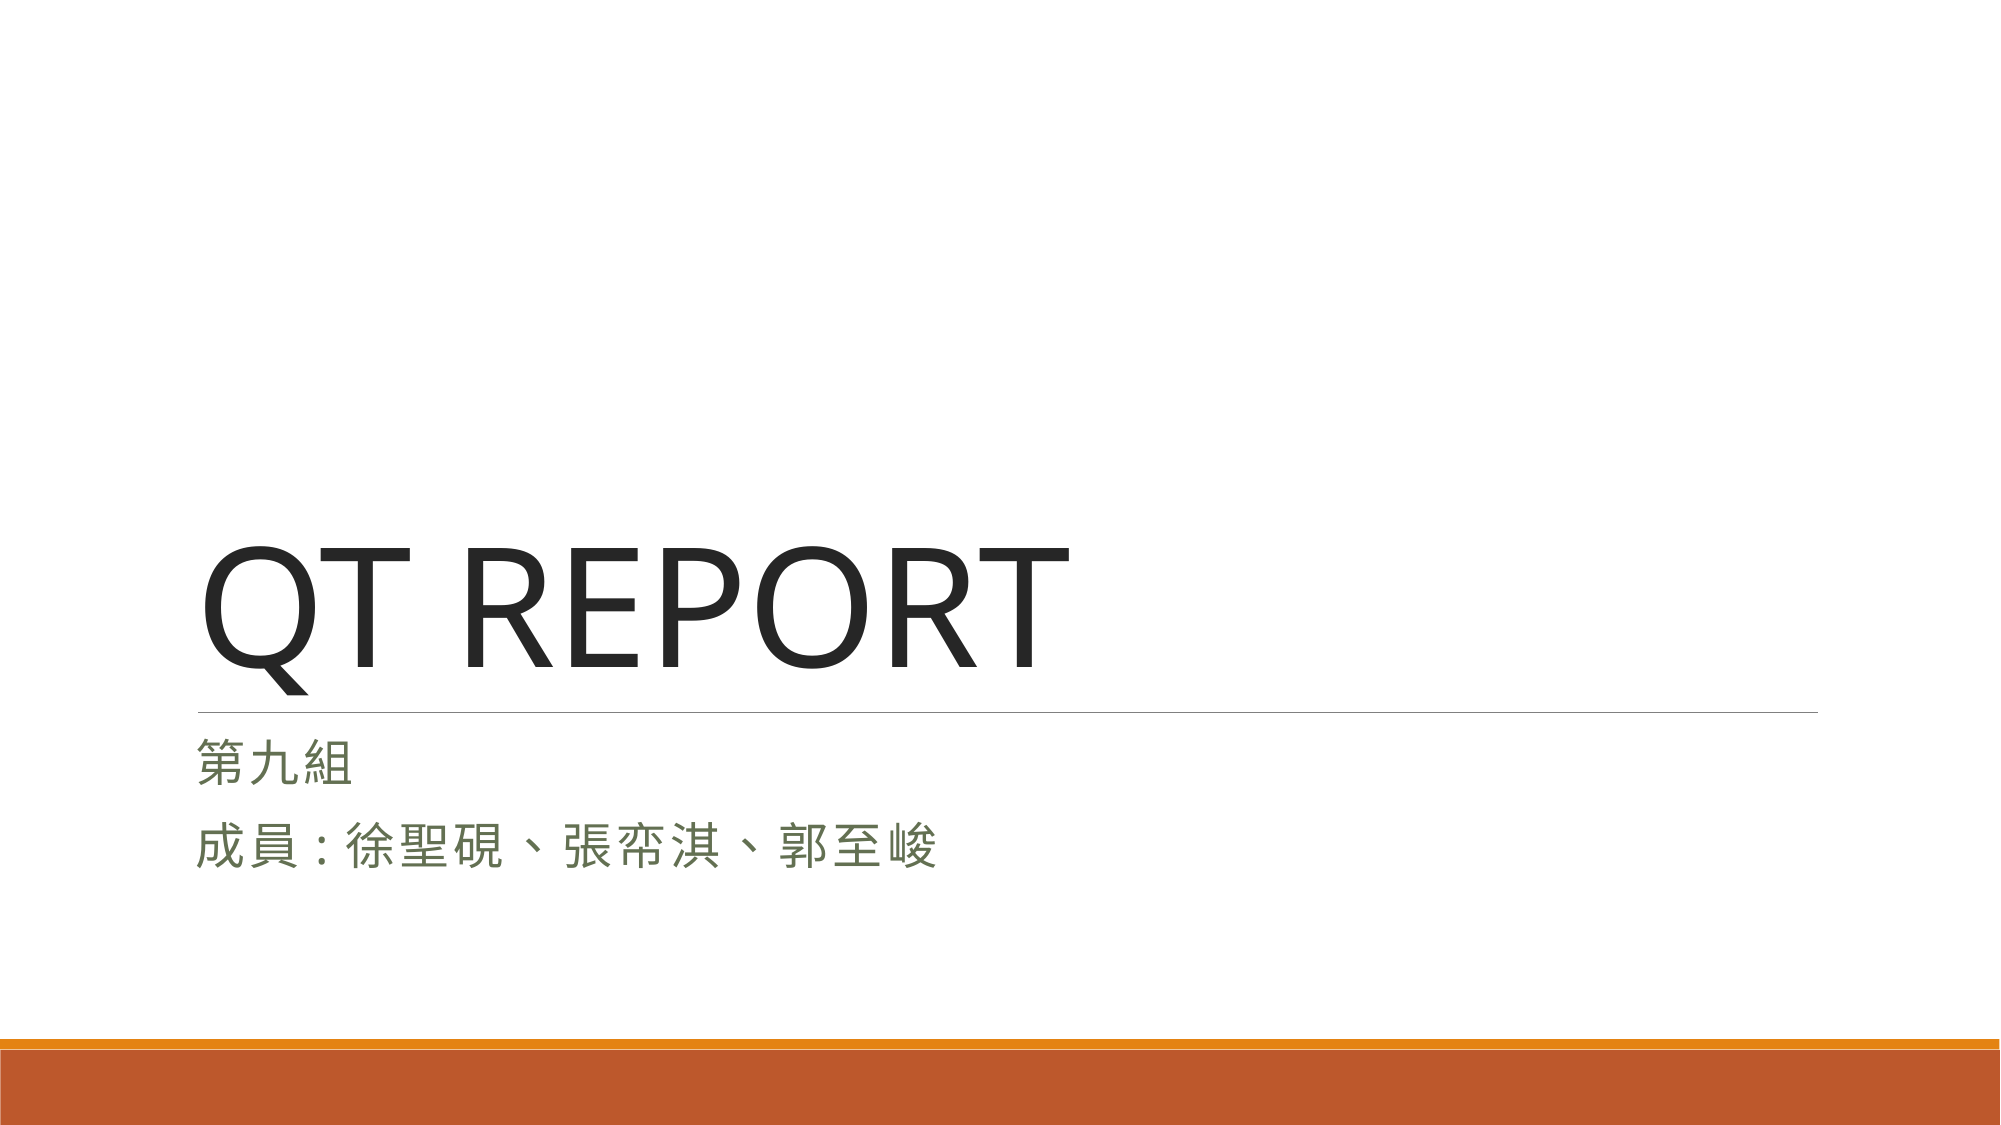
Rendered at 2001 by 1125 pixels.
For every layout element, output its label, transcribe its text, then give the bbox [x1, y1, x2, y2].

title QT REPORT [180, 124, 1830, 710]
subtitle 第九組 成員:徐聖硯、張帟淇、郭至峻 [180, 730, 1831, 919]
